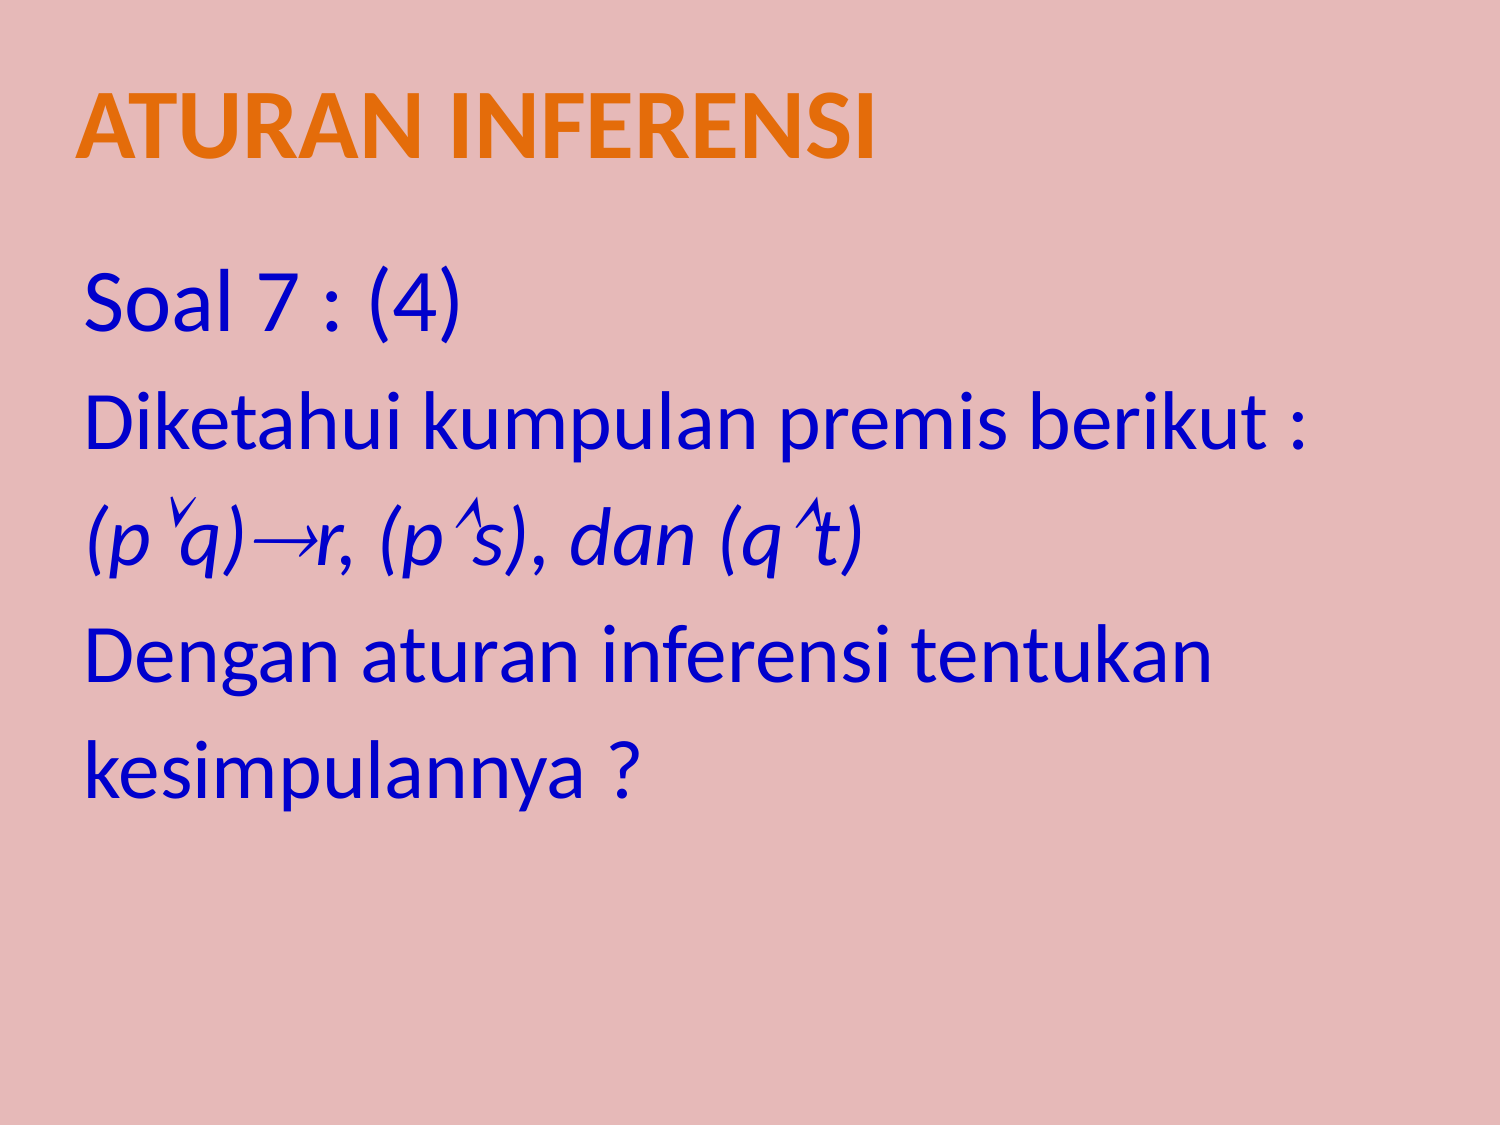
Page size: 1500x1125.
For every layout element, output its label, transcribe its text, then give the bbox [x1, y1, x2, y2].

list Soal 7 : (4) Diketahui kumpulan premis berikut : (pq)r, (ps), dan (qt) Dengan aturan inferensi tentukan kesimpulannya ? [68, 234, 1419, 1079]
text_box Aturan inferensi [60, 51, 895, 187]
